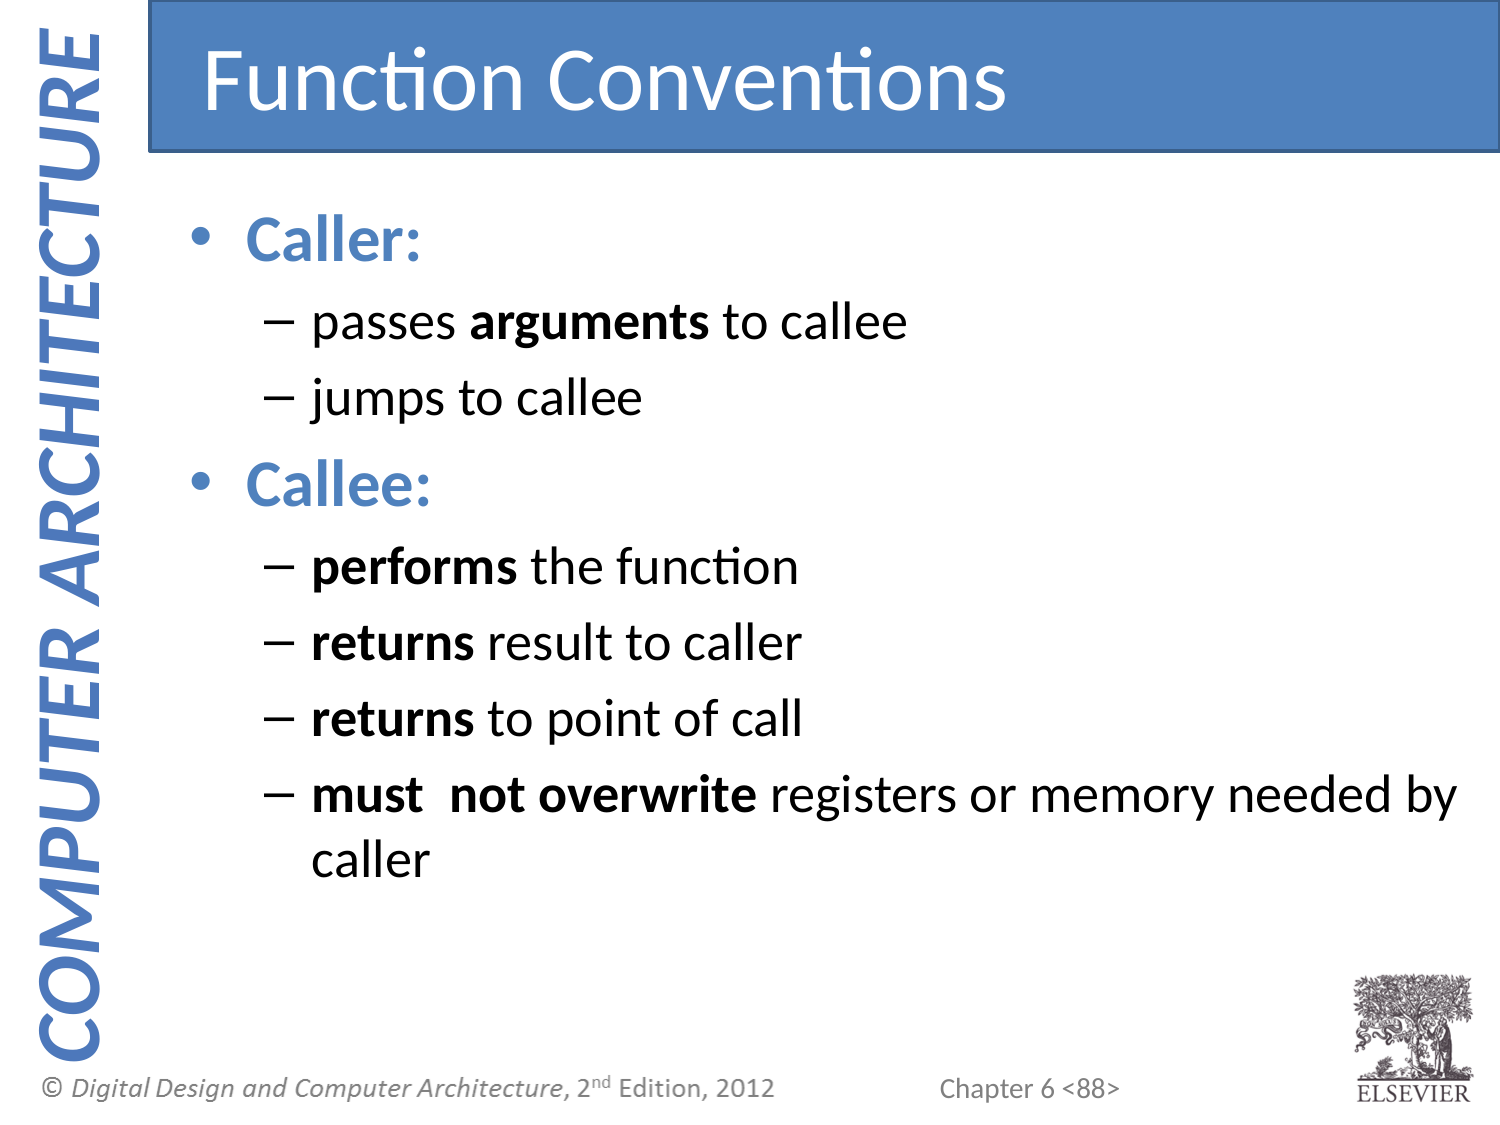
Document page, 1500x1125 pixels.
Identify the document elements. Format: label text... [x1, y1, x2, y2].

text_box [112, 200, 1438, 1050]
picture [0, 0, 1500, 1125]
list Caller: passes arguments to callee jumps to callee Callee: performs the function returns result to caller returns to point of call must not overwrite registers or memory needed by caller [174, 187, 1500, 1038]
text_box Function Conventions [187, 11, 1488, 136]
